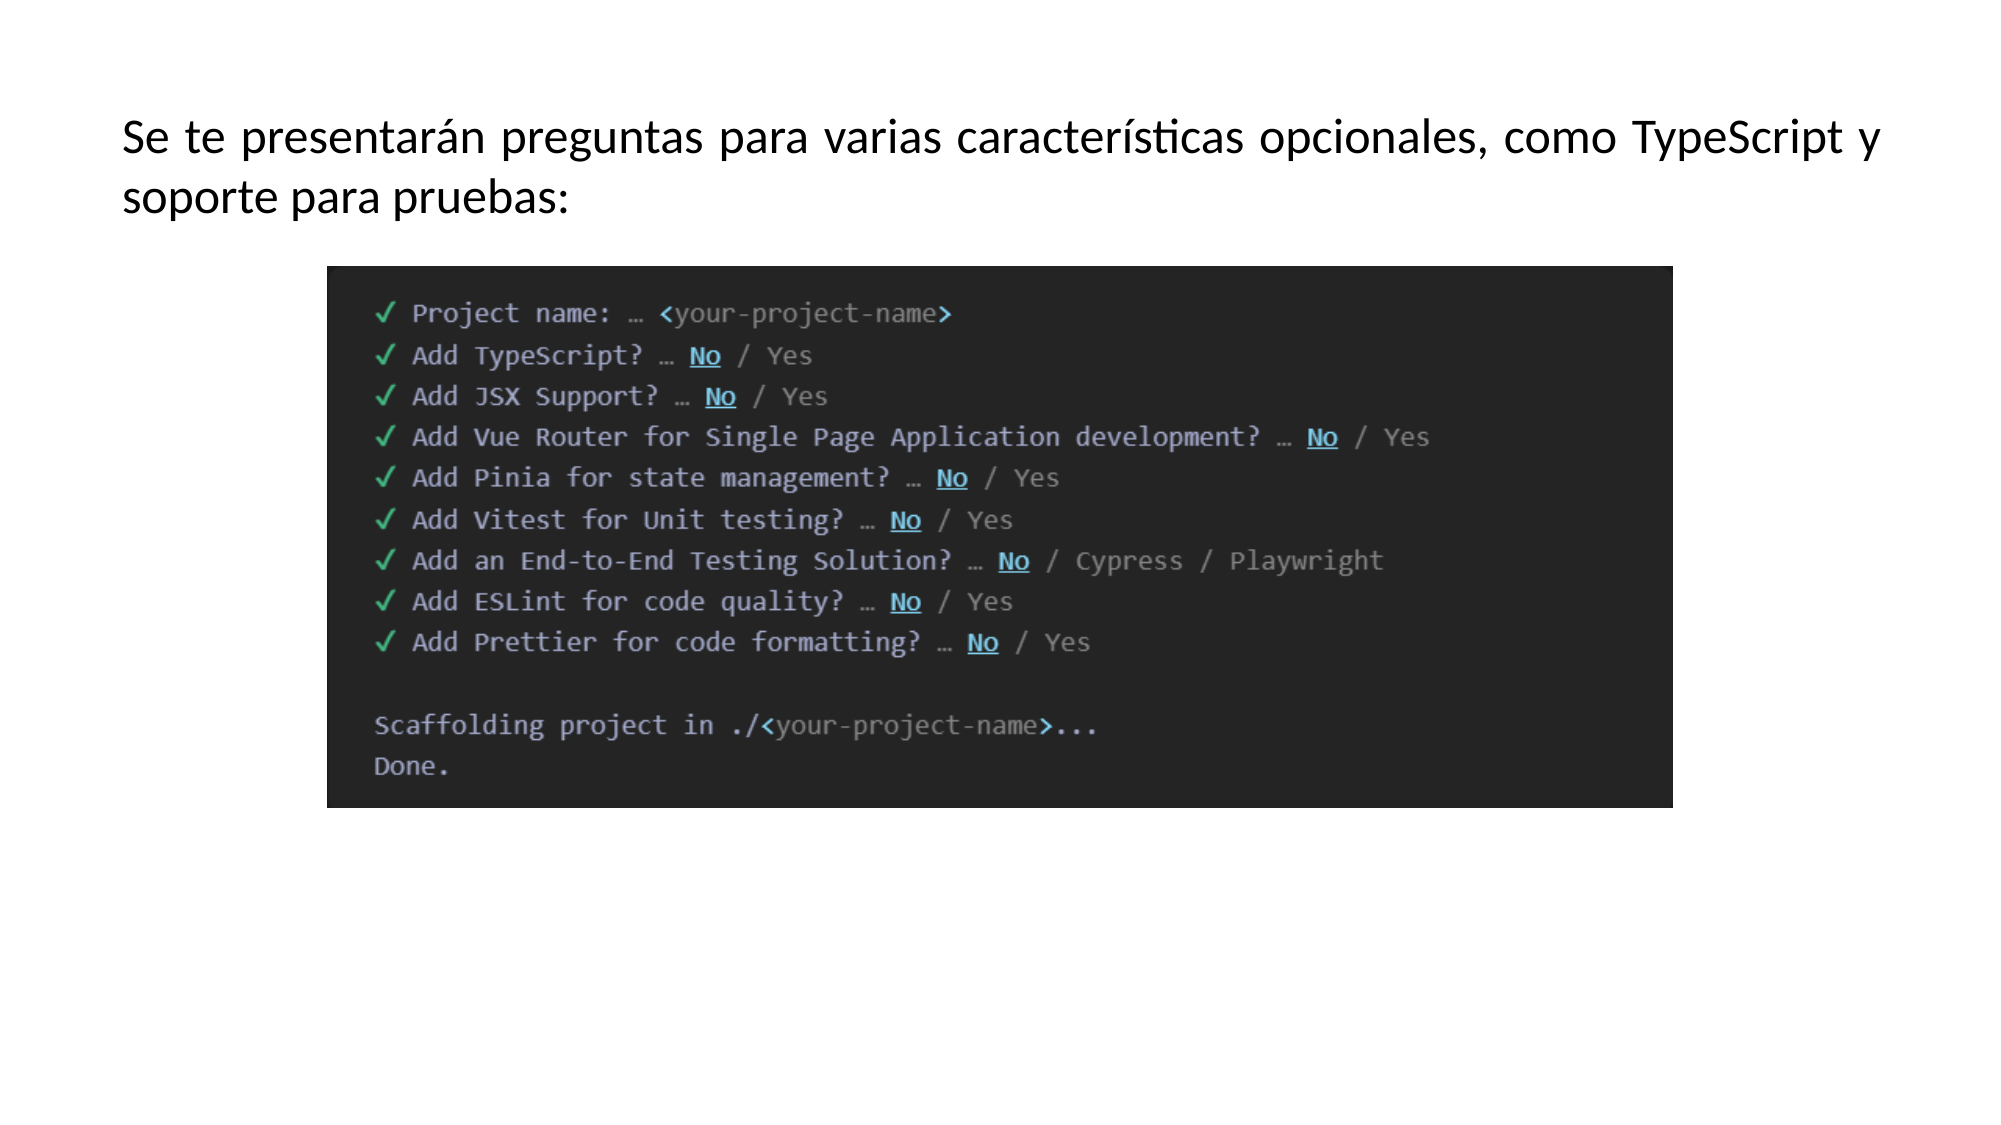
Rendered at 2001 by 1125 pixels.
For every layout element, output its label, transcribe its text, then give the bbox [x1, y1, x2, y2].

text_box Se te presentarán preguntas para varias características opcionales, como TypeScript y soporte para pruebas: [107, 96, 1897, 232]
picture [327, 266, 1673, 808]
